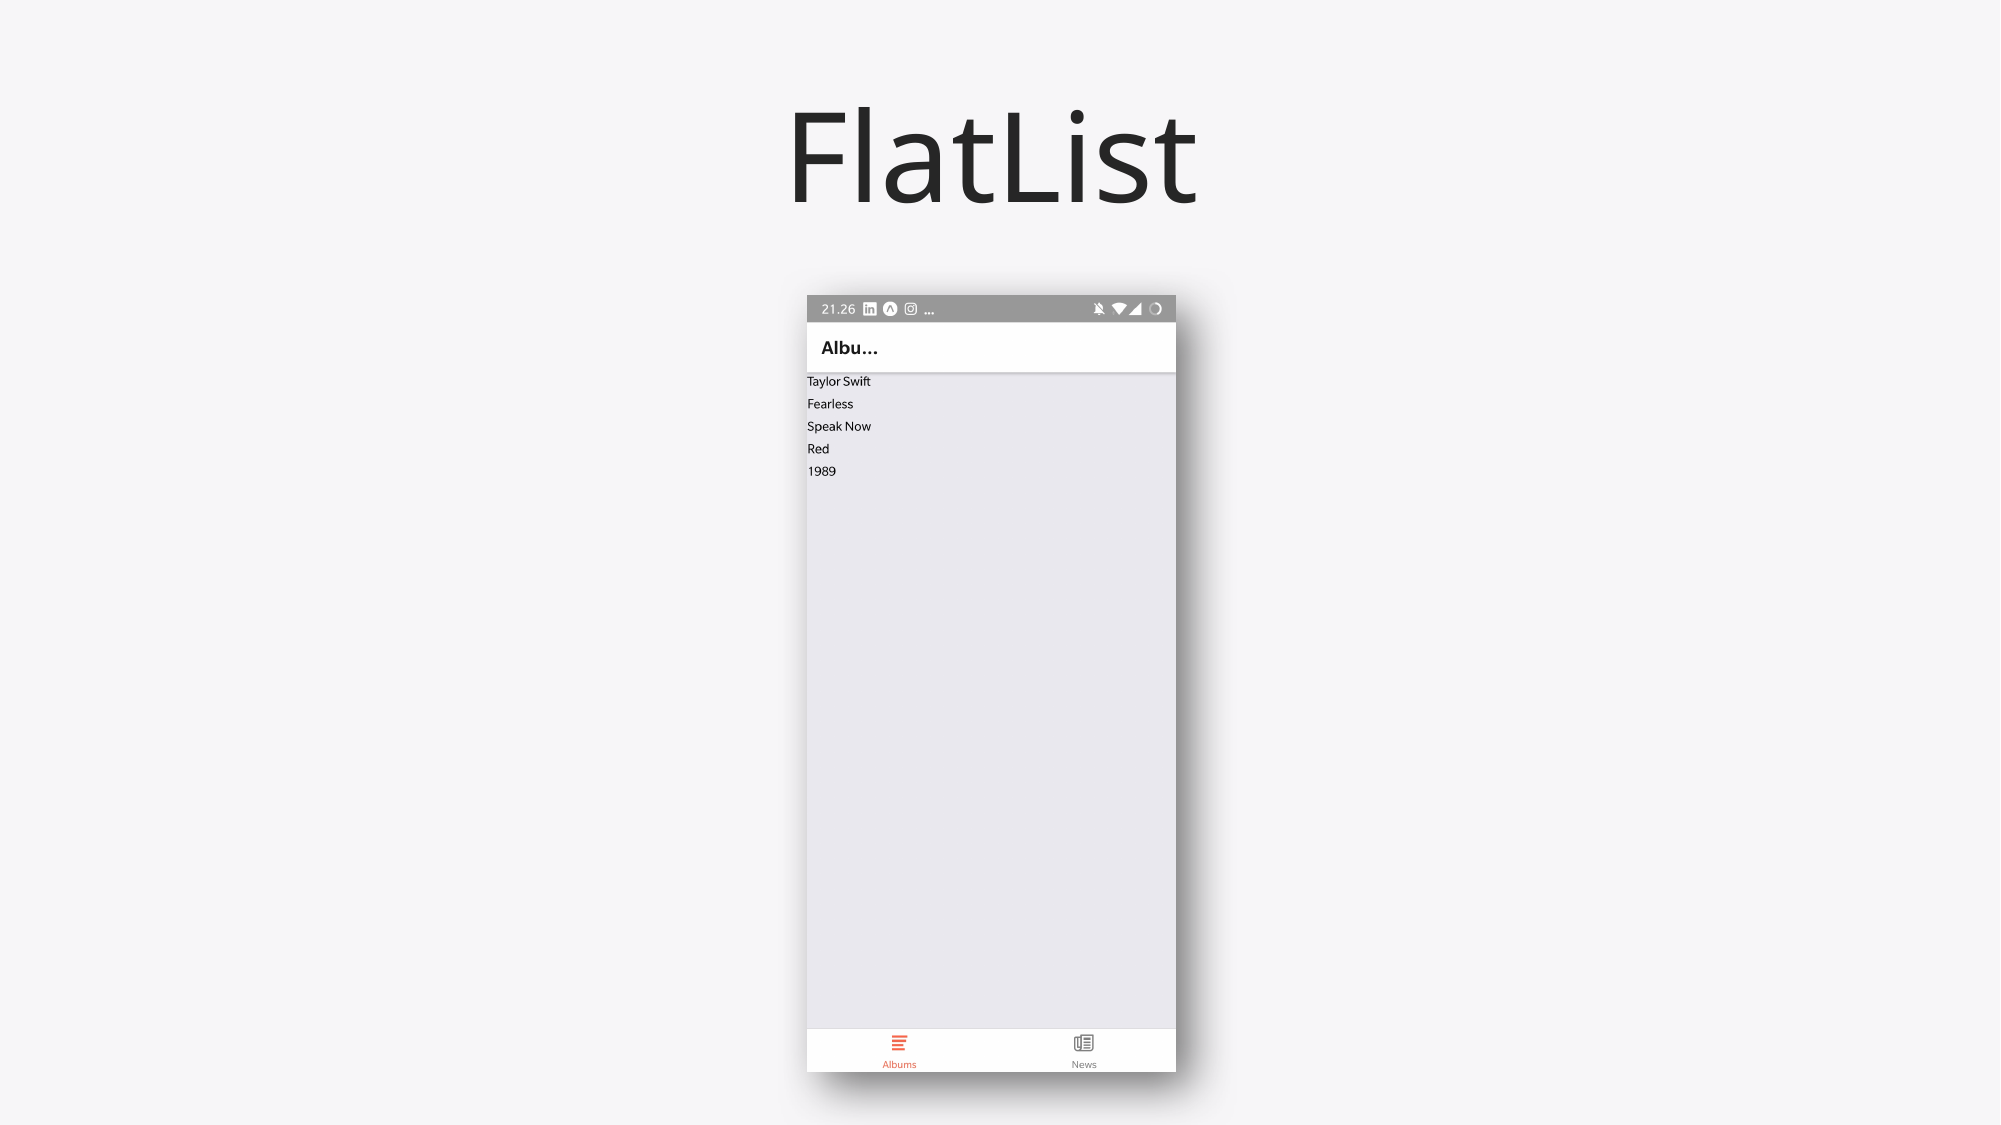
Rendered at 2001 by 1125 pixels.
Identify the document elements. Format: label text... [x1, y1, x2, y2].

picture [807, 295, 1176, 1072]
title FlatList [241, 70, 1742, 238]
